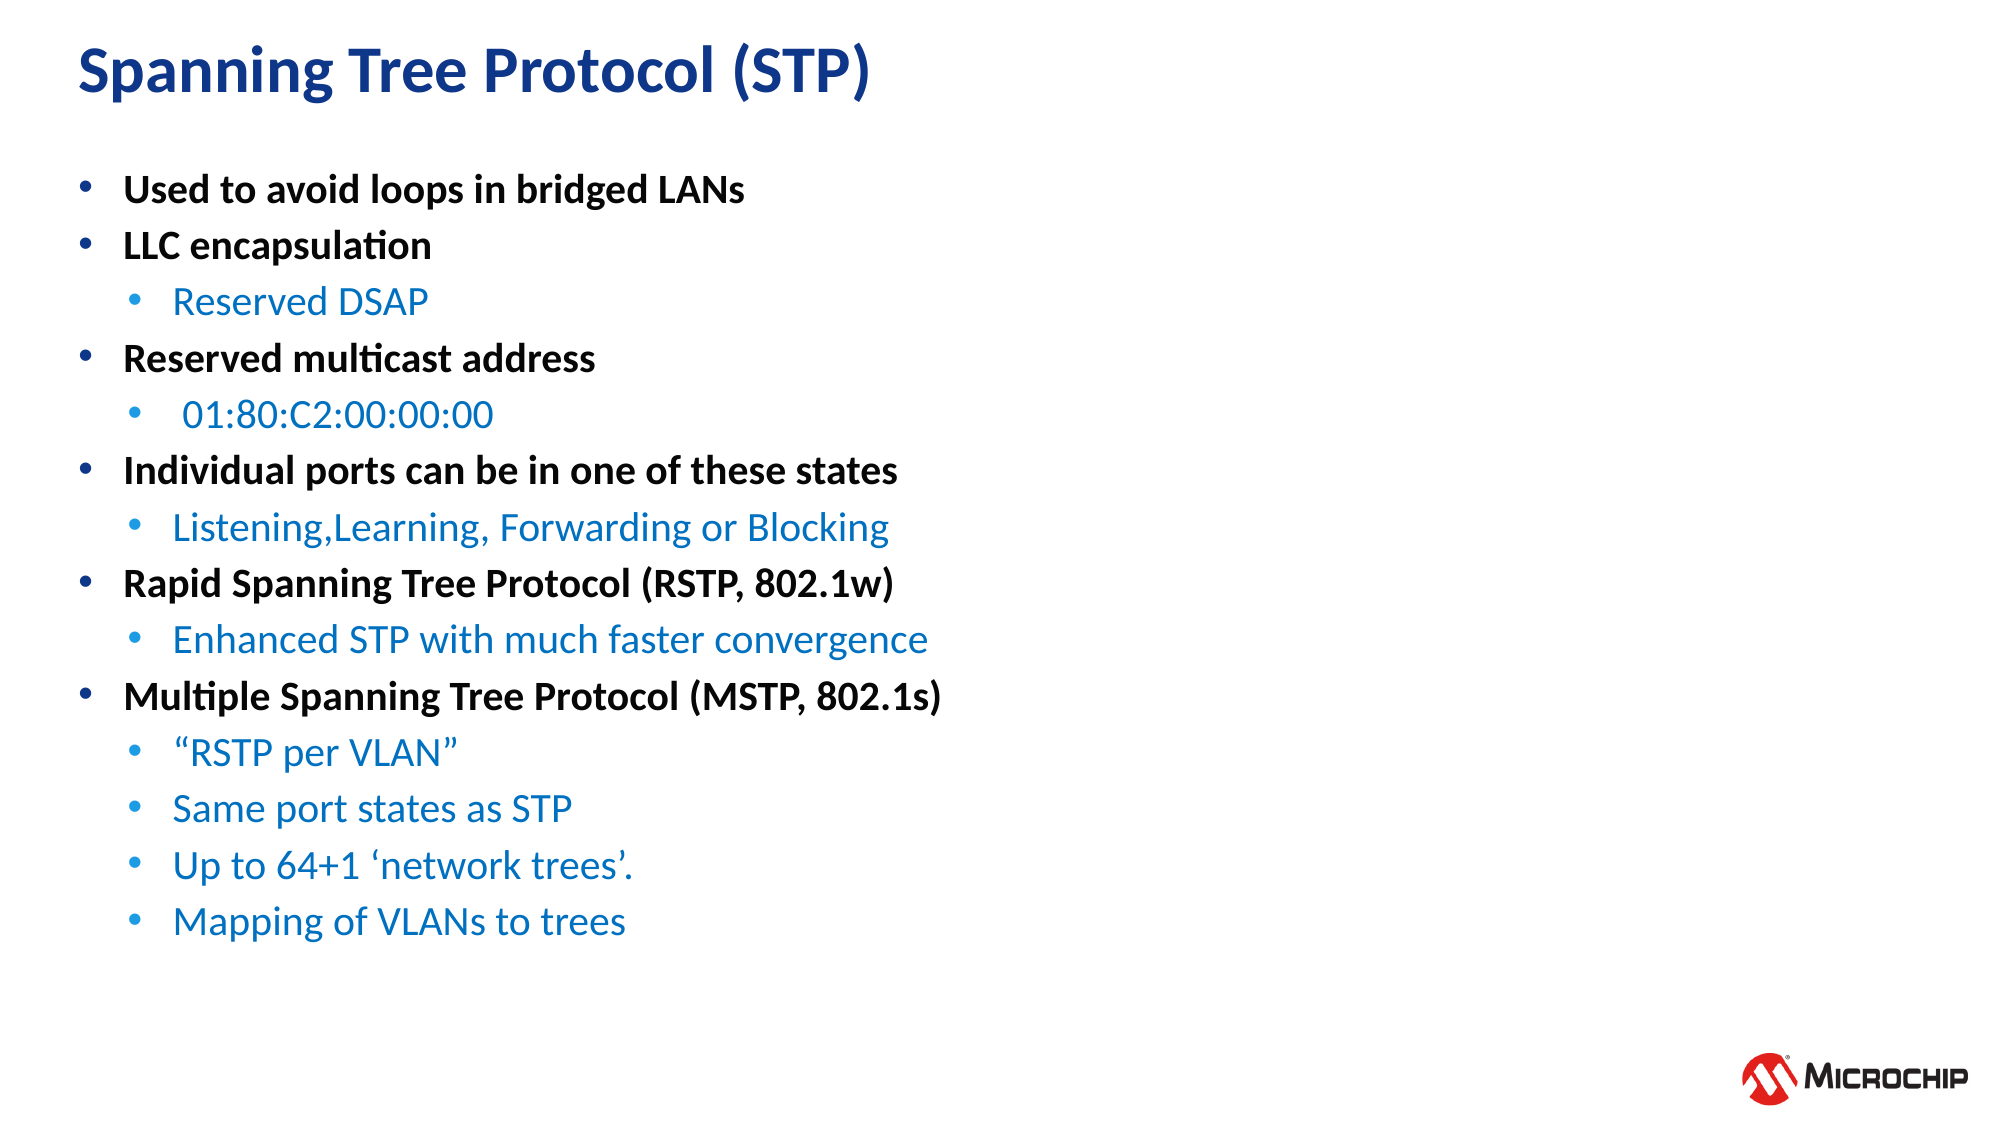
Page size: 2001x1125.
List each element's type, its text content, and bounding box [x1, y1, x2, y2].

list Used to avoid loops in bridged LANs LLC encapsulation Reserved DSAP Reserved multicast address 01:80:C2:00:00:00 Individual ports can be in one of these states Listening,Learning, Forwarding or Blocking Rapid Spanning Tree Protocol (RSTP, 802.1w) Enhanced STP with much faster convergence Multiple Spanning Tree Protocol (MSTP, 802.1s) “RSTP per VLAN” Same port states as STP Up to 64+1 ‘network trees’. Mapping of VLANs to trees [58, 151, 1929, 1035]
title Spanning Tree Protocol (STP) [58, 15, 1929, 144]
picture [1736, 1049, 1974, 1109]
